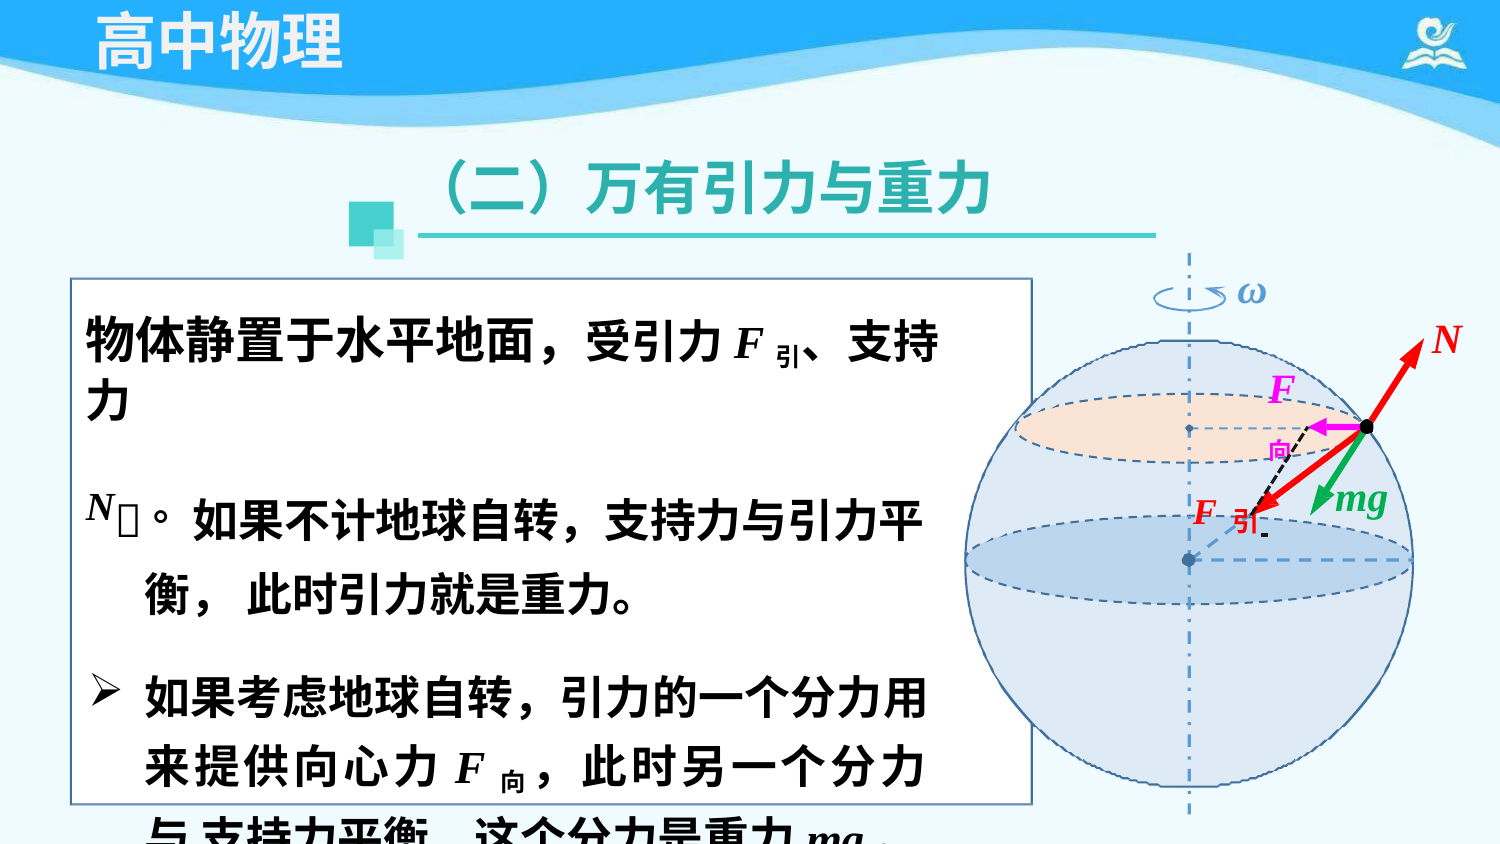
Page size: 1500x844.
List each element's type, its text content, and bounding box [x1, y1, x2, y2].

text_box [1016, 393, 1266, 463]
text_box [1326, 388, 1353, 415]
text_box [348, 201, 394, 247]
text_box [1088, 455, 1098, 459]
title 高中物理 [92, 0, 347, 143]
text_box [974, 725, 1033, 806]
text_box [974, 427, 1190, 545]
text_box [1290, 443, 1299, 453]
text_box [1187, 803, 1191, 815]
text_box [1184, 424, 1193, 433]
text_box [1386, 558, 1399, 562]
text_box [1211, 558, 1224, 562]
text_box [1187, 459, 1191, 472]
text_box [1187, 768, 1191, 782]
text_box [1374, 534, 1384, 539]
text_box [1326, 385, 1362, 419]
text_box [1041, 524, 1051, 528]
text_box [1146, 460, 1156, 464]
text_box [1206, 544, 1214, 549]
text_box F向 [1266, 359, 1326, 465]
text_box [1320, 558, 1334, 562]
text_box [1014, 420, 1020, 432]
text_box [1326, 409, 1359, 423]
text_box [72, 280, 408, 803]
text_box [1326, 417, 1359, 437]
text_box [974, 567, 1411, 785]
text_box [1127, 601, 1137, 605]
text_box [1283, 453, 1292, 464]
text_box [1273, 599, 1283, 603]
text_box [1331, 524, 1341, 529]
text_box [1018, 435, 1028, 442]
text_box [974, 339, 1283, 505]
text_box mg [1333, 467, 1391, 520]
text_box [1027, 526, 1036, 531]
text_box [1359, 419, 1374, 434]
text_box [1233, 558, 1246, 562]
text_box [1031, 442, 1041, 447]
text_box [1084, 518, 1094, 522]
text_box [1117, 458, 1127, 462]
text_box [1037, 408, 1046, 413]
text_box [1055, 522, 1065, 526]
text_box [1388, 538, 1397, 545]
text_box [1187, 700, 1191, 713]
text_box [69, 277, 408, 806]
text_box [1194, 551, 1202, 558]
text_box [1360, 585, 1369, 590]
text_box [1187, 321, 1191, 335]
text_box [1303, 425, 1310, 432]
text_box [1059, 450, 1069, 455]
text_box [1184, 556, 1193, 564]
text_box [1326, 405, 1335, 411]
text_box [1064, 401, 1074, 406]
text_box [1248, 458, 1258, 462]
text_box [974, 515, 1412, 605]
text_box [1387, 576, 1397, 582]
text_box [1122, 394, 1132, 398]
text_box [974, 312, 1030, 494]
text_box [1069, 596, 1079, 600]
text_box [1374, 581, 1383, 586]
text_box [1277, 558, 1290, 562]
text_box [1318, 471, 1411, 553]
text_box [1045, 446, 1055, 451]
text_box [1093, 397, 1103, 401]
text_box [1297, 432, 1305, 443]
text_box [1339, 409, 1349, 415]
text_box [1098, 599, 1108, 603]
text_box [1012, 586, 1021, 591]
text_box [1187, 390, 1191, 404]
text_box [1400, 568, 1409, 575]
text_box [1157, 514, 1167, 518]
text_box [974, 565, 1414, 788]
text_box （二）万有引力与重力 ω [408, 148, 1269, 312]
text_box [1191, 460, 1280, 466]
text_box [1370, 434, 1414, 555]
text_box [1187, 734, 1191, 747]
text_box [985, 537, 994, 543]
text_box [1255, 558, 1268, 562]
text_box [1326, 431, 1355, 449]
text_box [1302, 596, 1312, 600]
text_box [1368, 338, 1425, 423]
text_box [1360, 530, 1370, 535]
text_box [1346, 434, 1389, 467]
text_box [1219, 460, 1229, 464]
text_box [1187, 356, 1191, 369]
text_box [1023, 412, 1032, 419]
text_box [1364, 558, 1378, 562]
text_box [974, 543, 981, 549]
text_box [1342, 558, 1356, 562]
text_box [998, 582, 1007, 587]
text_box [373, 229, 404, 260]
text_box [1401, 545, 1410, 552]
text_box [1256, 495, 1265, 506]
text_box [1025, 342, 1275, 415]
text_box [1276, 464, 1285, 474]
text_box [1187, 596, 1191, 610]
text_box [1113, 516, 1123, 520]
picture [0, 0, 1500, 844]
text_box [1326, 431, 1359, 462]
text_box [1309, 433, 1367, 516]
text_box [1270, 474, 1278, 485]
text_box [1345, 588, 1355, 593]
text_box [1249, 506, 1258, 516]
text_box [1263, 485, 1272, 495]
text_box [974, 634, 1030, 803]
text_box 物体静置于水平地面，受引力F引、支持力 N。如果不计地球自转，支持力与引力平衡， 此时引力就是重力。 如果考虑地球自转，引力的一个分力用 来提供向心力F向，此时另一个分力与 支持力平衡，这个分力是重力mg。 [83, 306, 974, 844]
text_box [1026, 589, 1036, 594]
text_box [1331, 591, 1341, 596]
text_box [1318, 444, 1351, 487]
text_box [984, 577, 993, 583]
text_box [1346, 527, 1355, 532]
text_box [1181, 553, 1196, 567]
text_box [1012, 529, 1022, 534]
text_box [1187, 665, 1191, 679]
text_box [1187, 631, 1191, 644]
text_box N [1429, 309, 1465, 362]
text_box F引 [1190, 466, 1318, 544]
text_box [1298, 558, 1312, 562]
text_box [1353, 415, 1360, 422]
text_box [1040, 592, 1050, 596]
